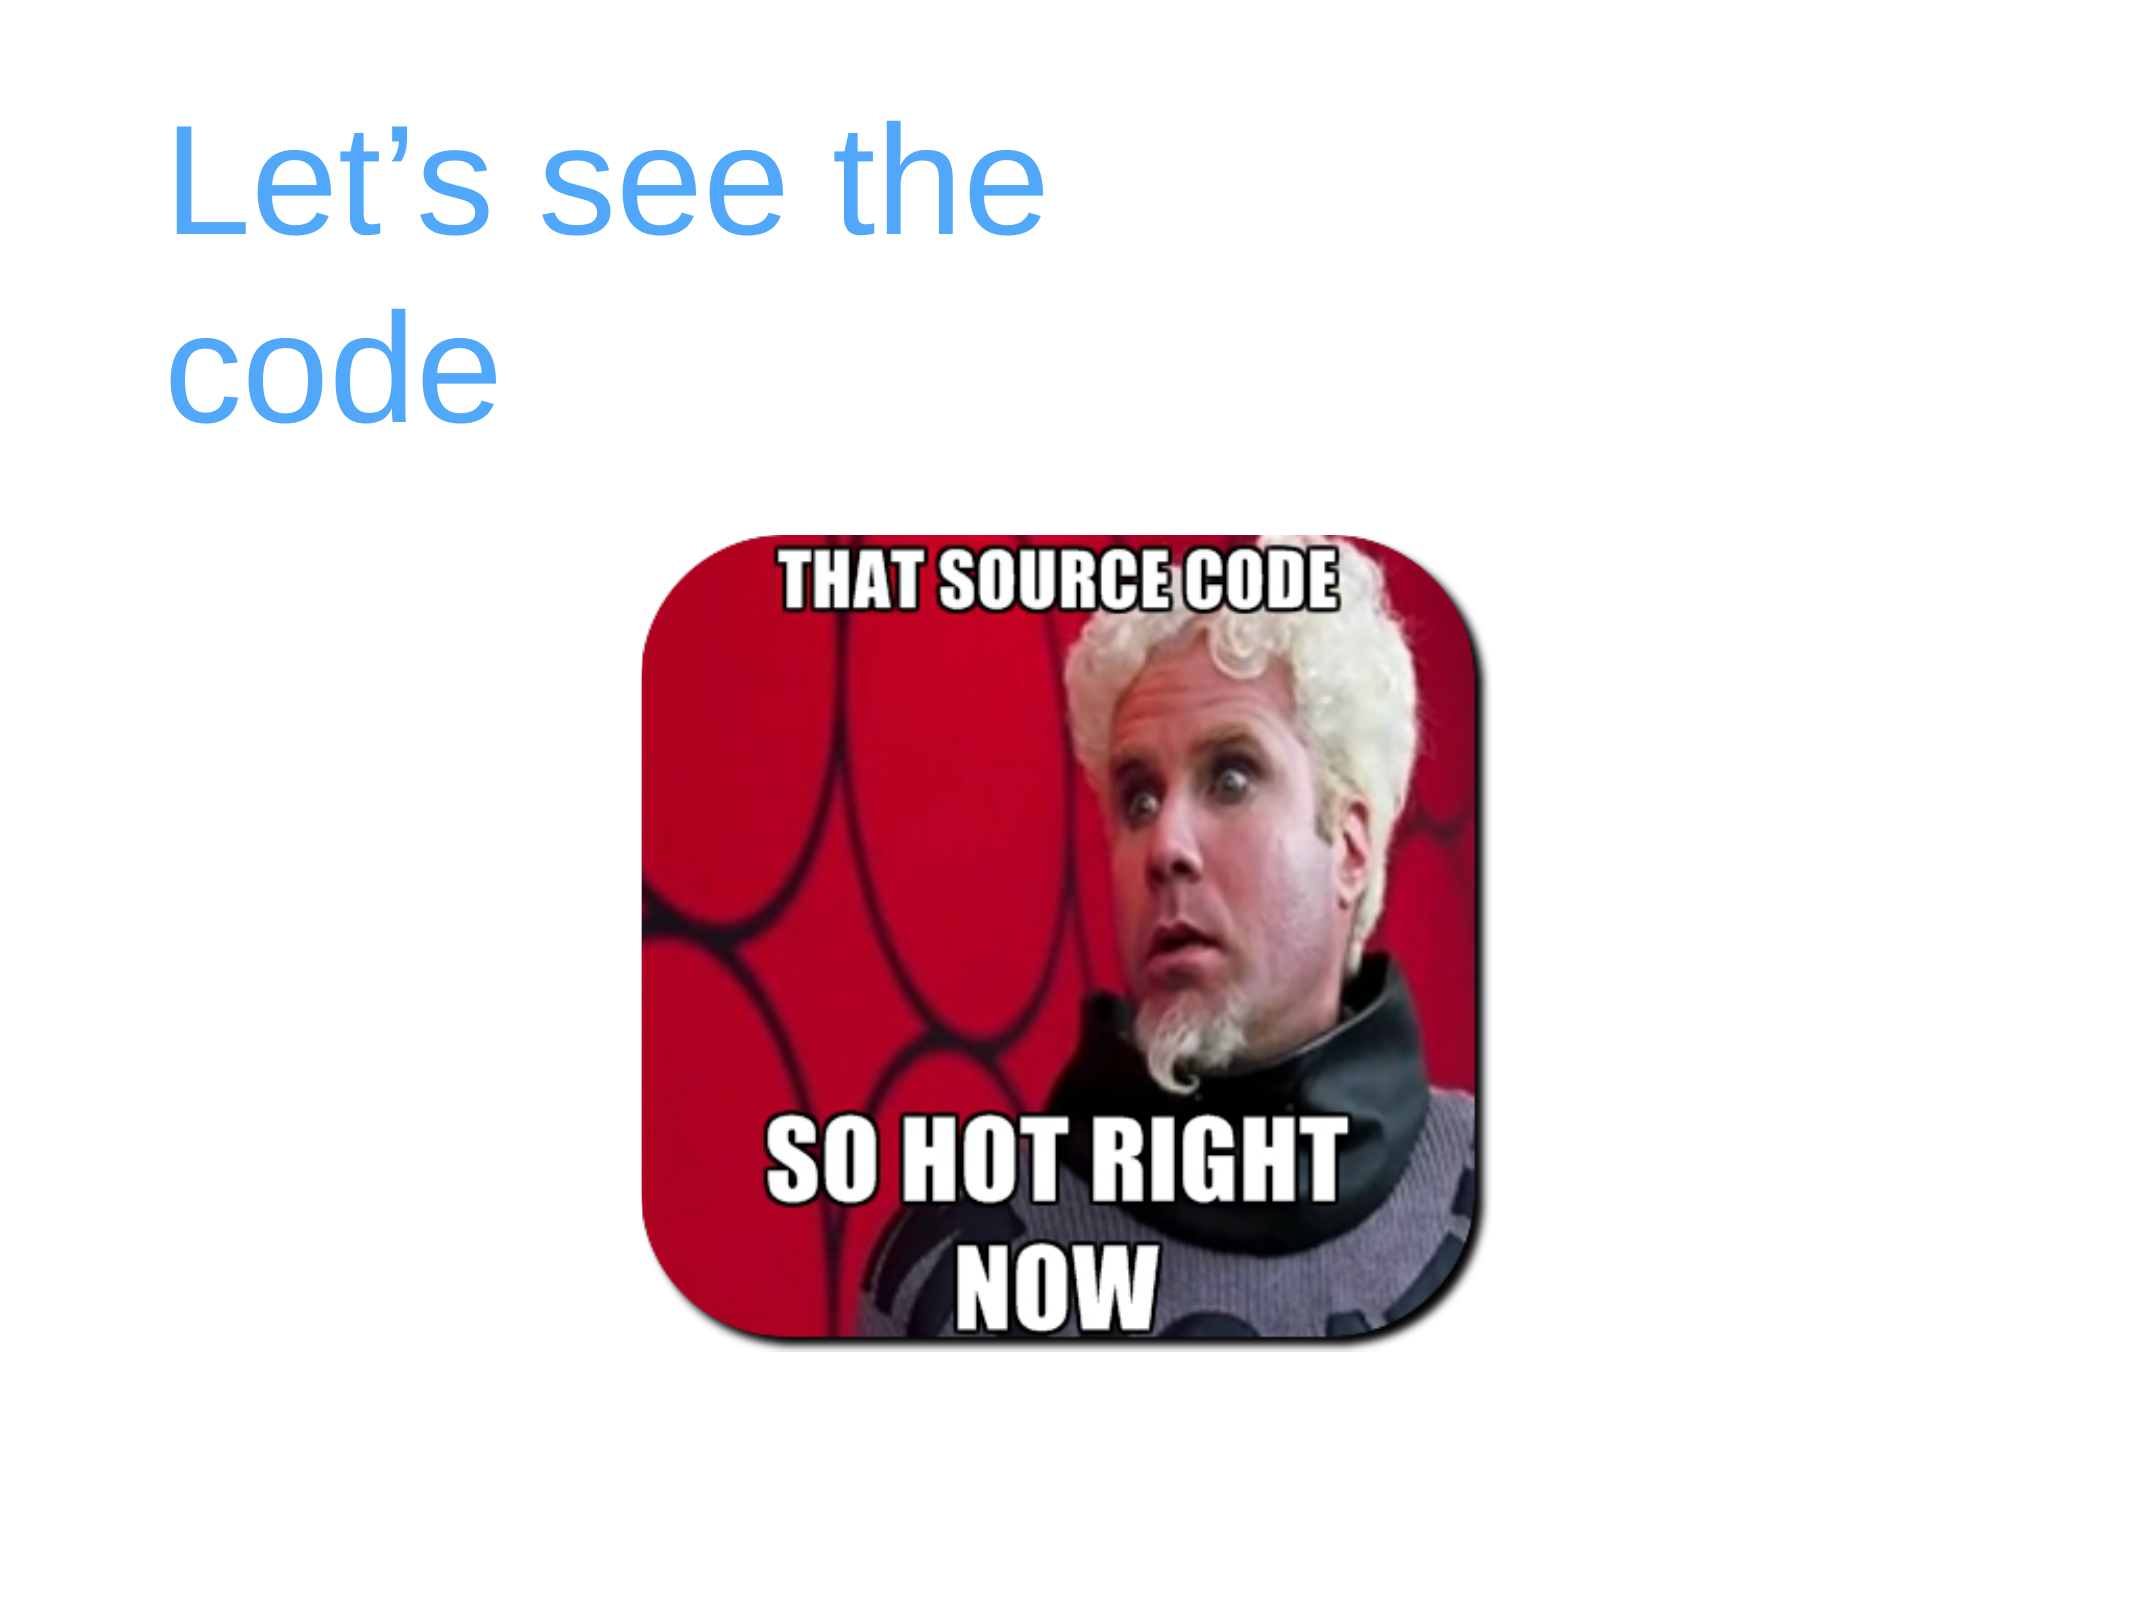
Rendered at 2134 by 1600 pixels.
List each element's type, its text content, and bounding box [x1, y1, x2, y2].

text_box [641, 535, 1492, 1353]
title Let’s see the code [162, 76, 1433, 454]
